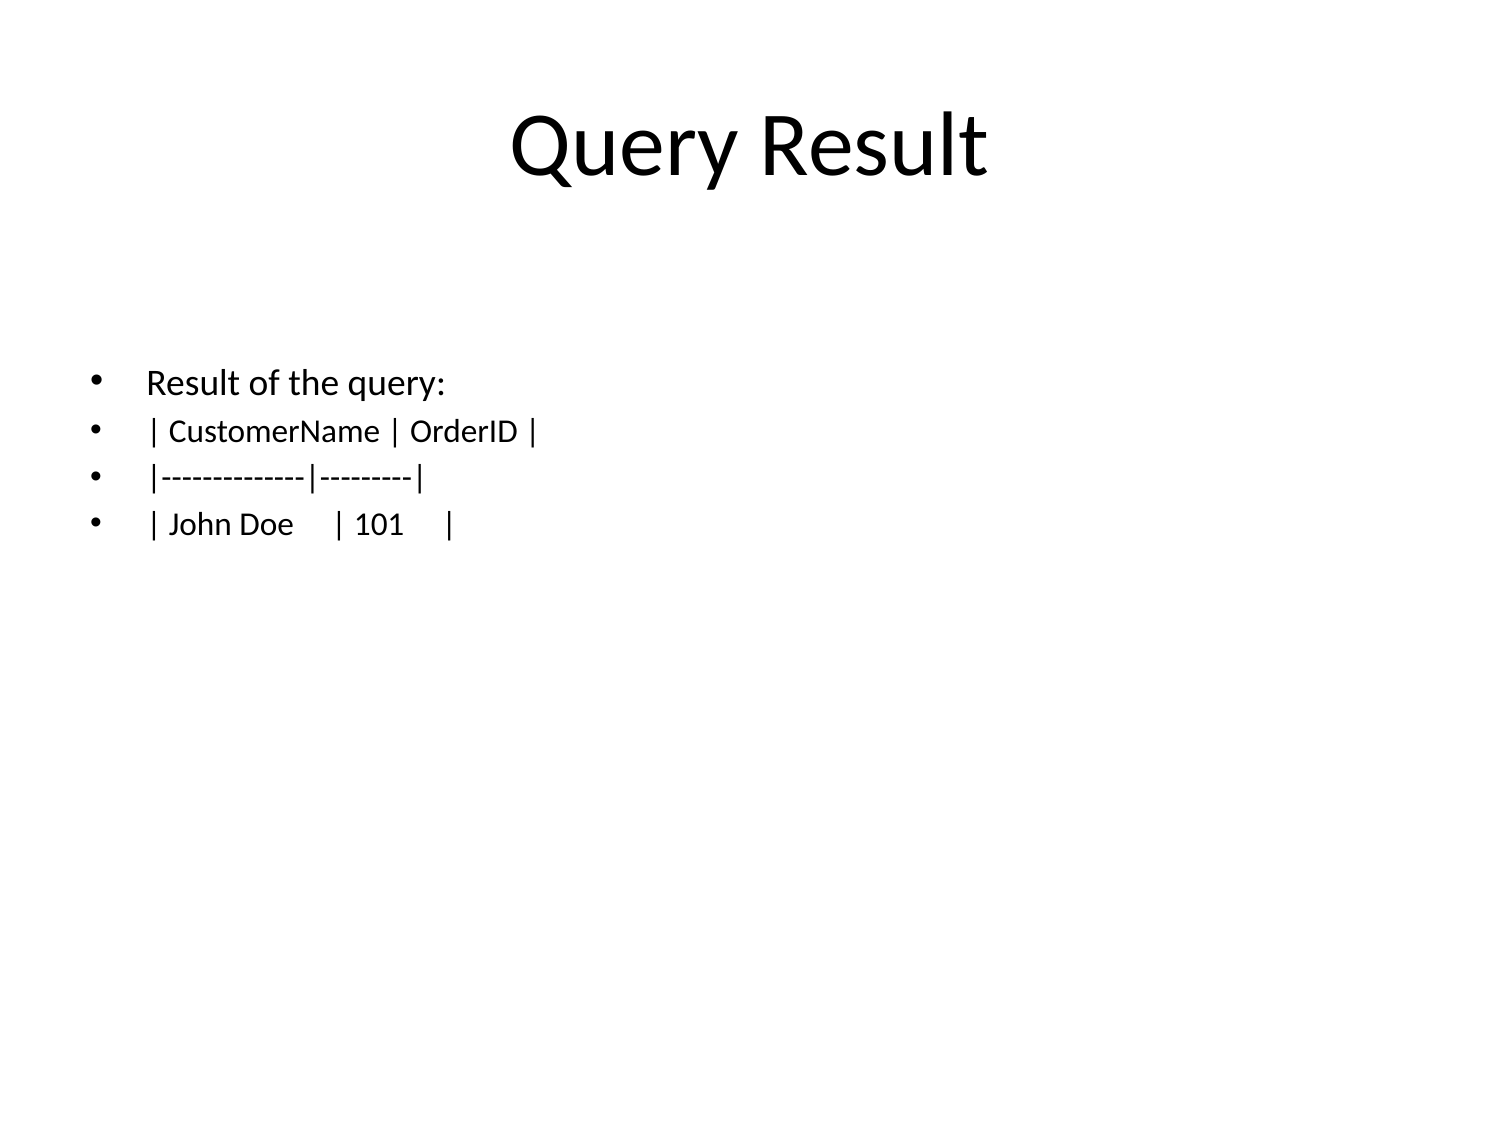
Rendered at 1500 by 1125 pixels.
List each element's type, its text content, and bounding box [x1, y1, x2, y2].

list Result of the query: | CustomerName | OrderID | |--------------|---------| | John Doe | 101 | [75, 262, 1425, 1005]
title Query Result [75, 45, 1425, 233]
